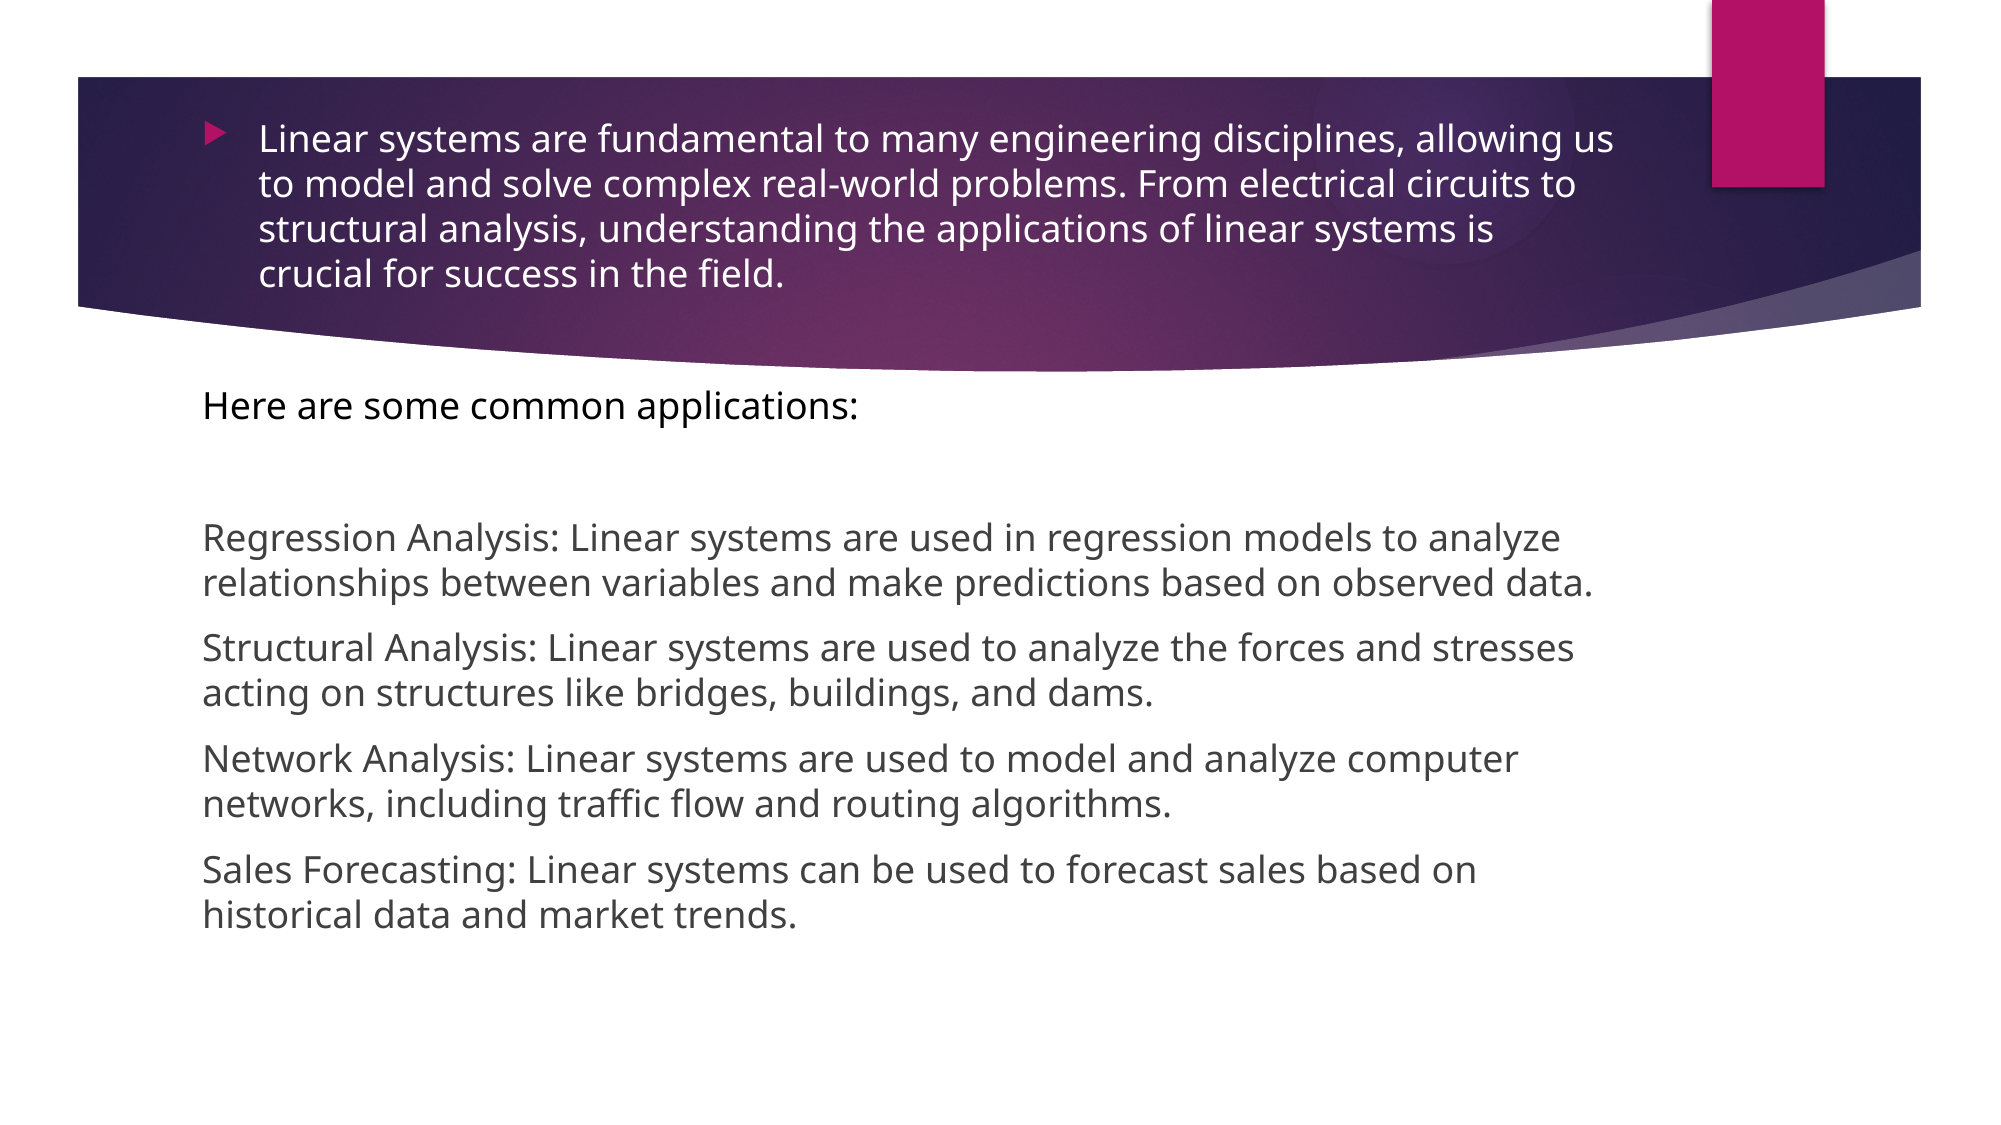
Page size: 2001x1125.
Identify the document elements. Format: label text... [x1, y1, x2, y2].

list Linear systems are fundamental to many engineering disciplines, allowing us to model and solve complex real-world problems. From electrical circuits to structural analysis, understanding the applications of linear systems is crucial for success in the field. Here are some common applications: Regression Analysis: Linear systems are used in regression models to analyze relationships between variables and make predictions based on observed data. Structural Analysis: Linear systems are used to analyze the forces and stresses acting on structures like bridges, buildings, and dams. Network Analysis: Linear systems are used to model and analyze computer networks, including traffic flow and routing algorithms. Sales Forecasting: Linear systems can be used to forecast sales based on historical data and market trends. [187, 107, 1635, 1029]
